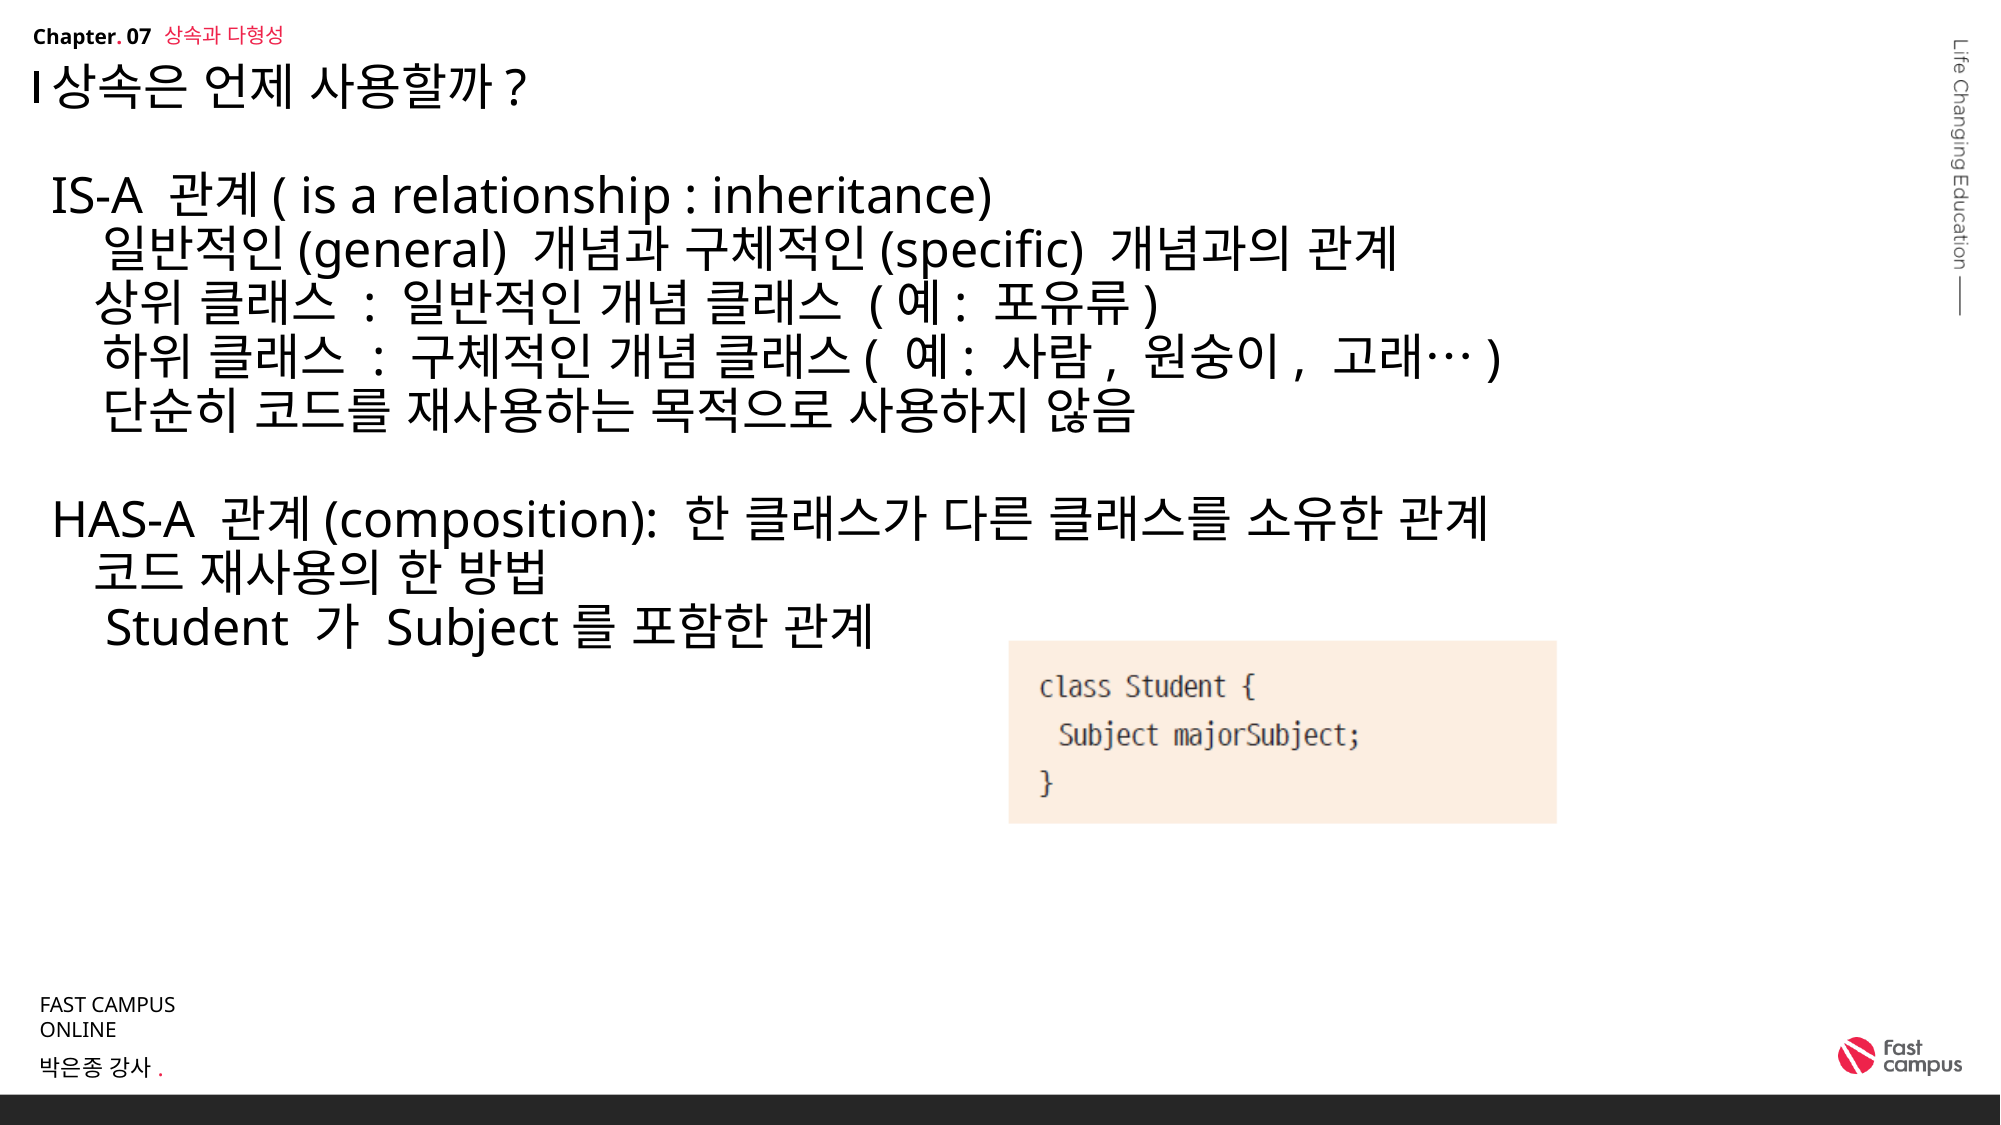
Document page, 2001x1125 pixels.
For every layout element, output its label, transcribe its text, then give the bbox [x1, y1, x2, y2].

picture [973, 616, 1590, 839]
list 07 [111, 18, 150, 55]
picture [1942, 23, 1981, 316]
picture [1838, 1037, 1962, 1076]
list 상속과 다형성 [150, 18, 511, 55]
title 상속은 언제 사용할까? IS-A 관계( is a relationship : inheritance) 일반적인(general) 개념과 구체적인(specific) 개념과의 관계 상위 클래스 : 일반적인 개념 클래스 (예: 포유류) 하위 클래스 : 구체적인 개념 클래스( 예: 사람, 원숭이, 고래…) 단순히 코드를 재사용하는 목적으로 사용하지 않음 HAS-A 관계(composition): 한 클래스가 다른 클래스를 소유한 관계 코드 재사용의 한 방법 Student 가 Subject를 포함한 관계 [36, 54, 1830, 111]
